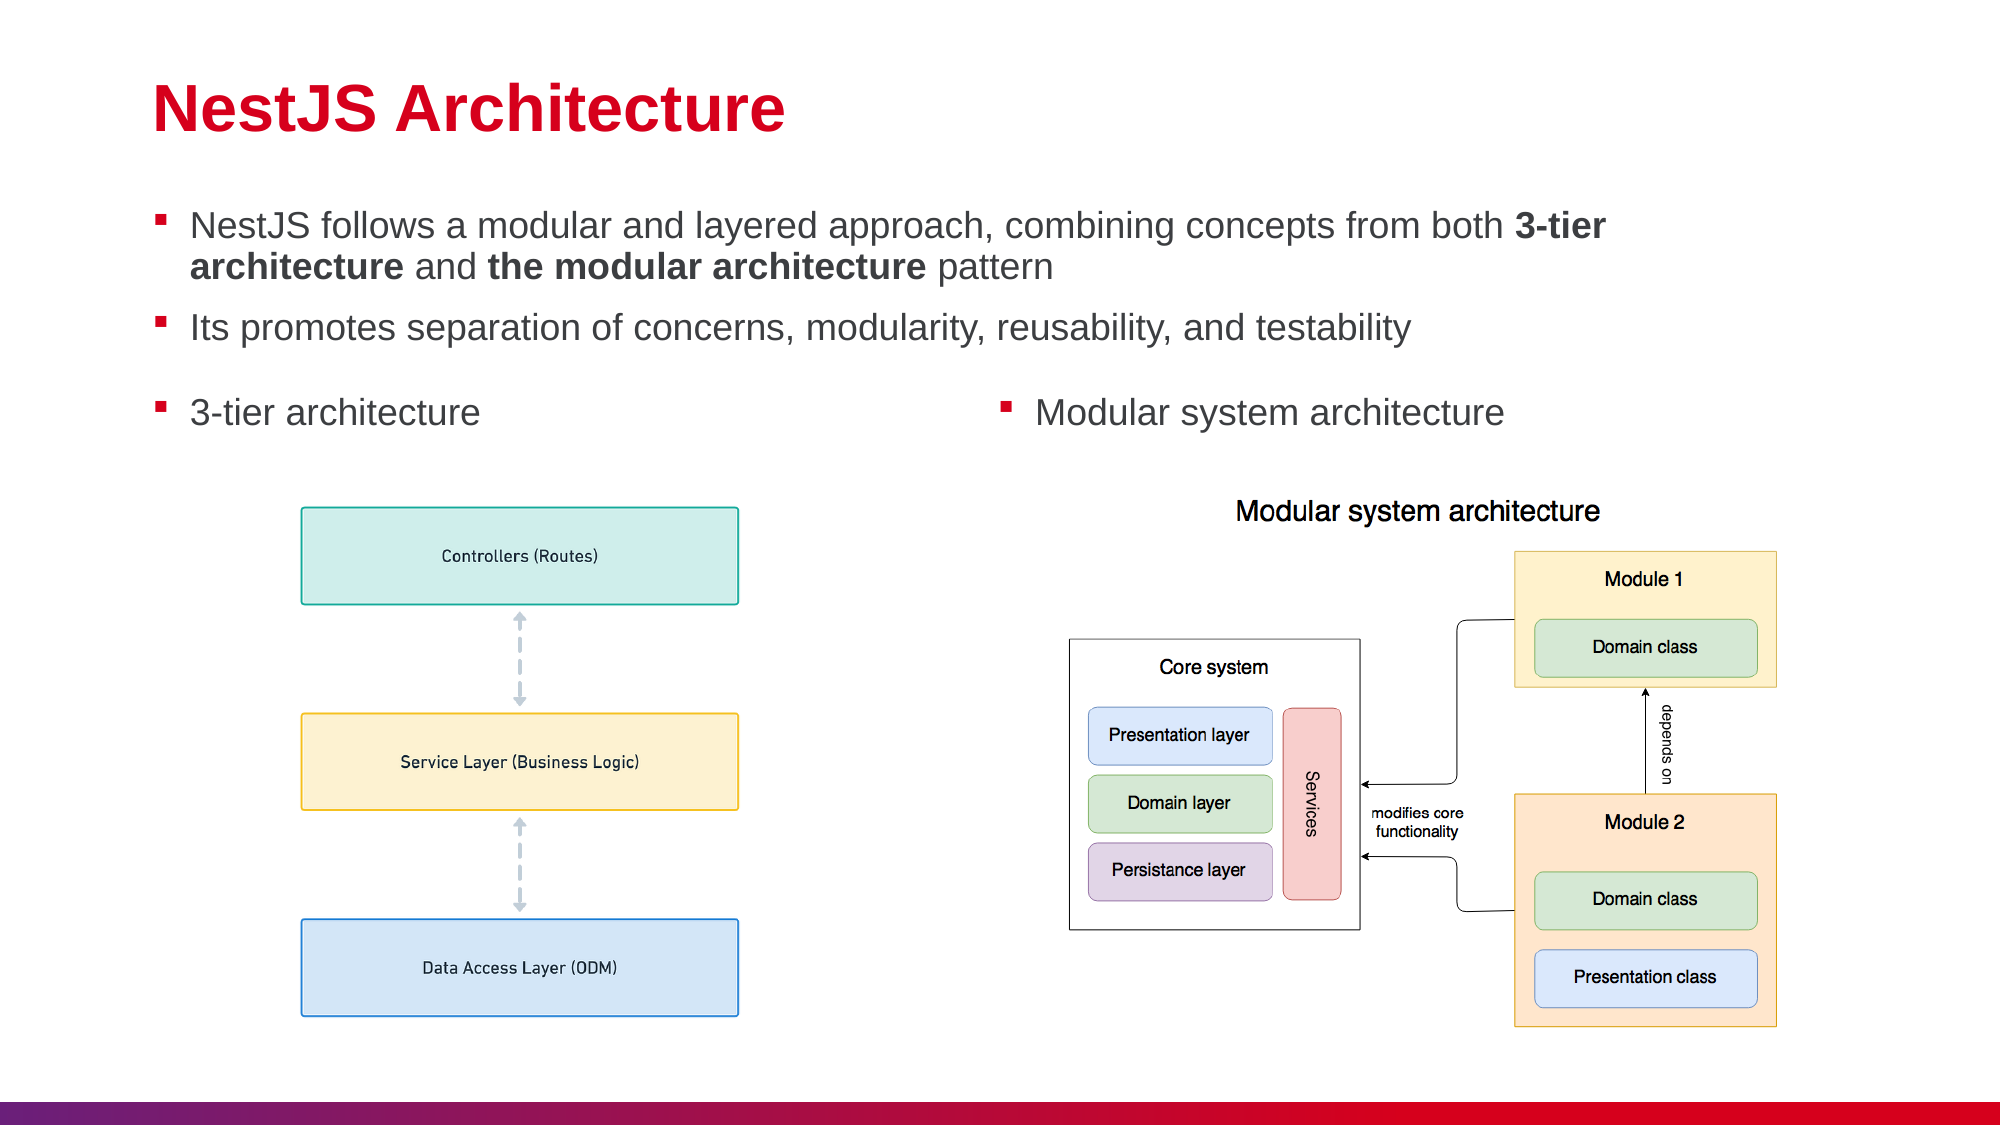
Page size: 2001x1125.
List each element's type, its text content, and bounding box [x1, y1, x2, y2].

picture [1039, 466, 1806, 1057]
title NestJS Architecture [137, 66, 1826, 155]
picture [277, 483, 762, 1040]
list NestJS follows a modular and layered approach, combining concepts from both 3-tier architecture and the modular architecture pattern Its promotes separation of concerns, modularity, reusability, and testability [137, 198, 1826, 370]
text_box Modular system architecture [982, 385, 1846, 1084]
text_box 3-tier architecture [137, 385, 982, 1084]
